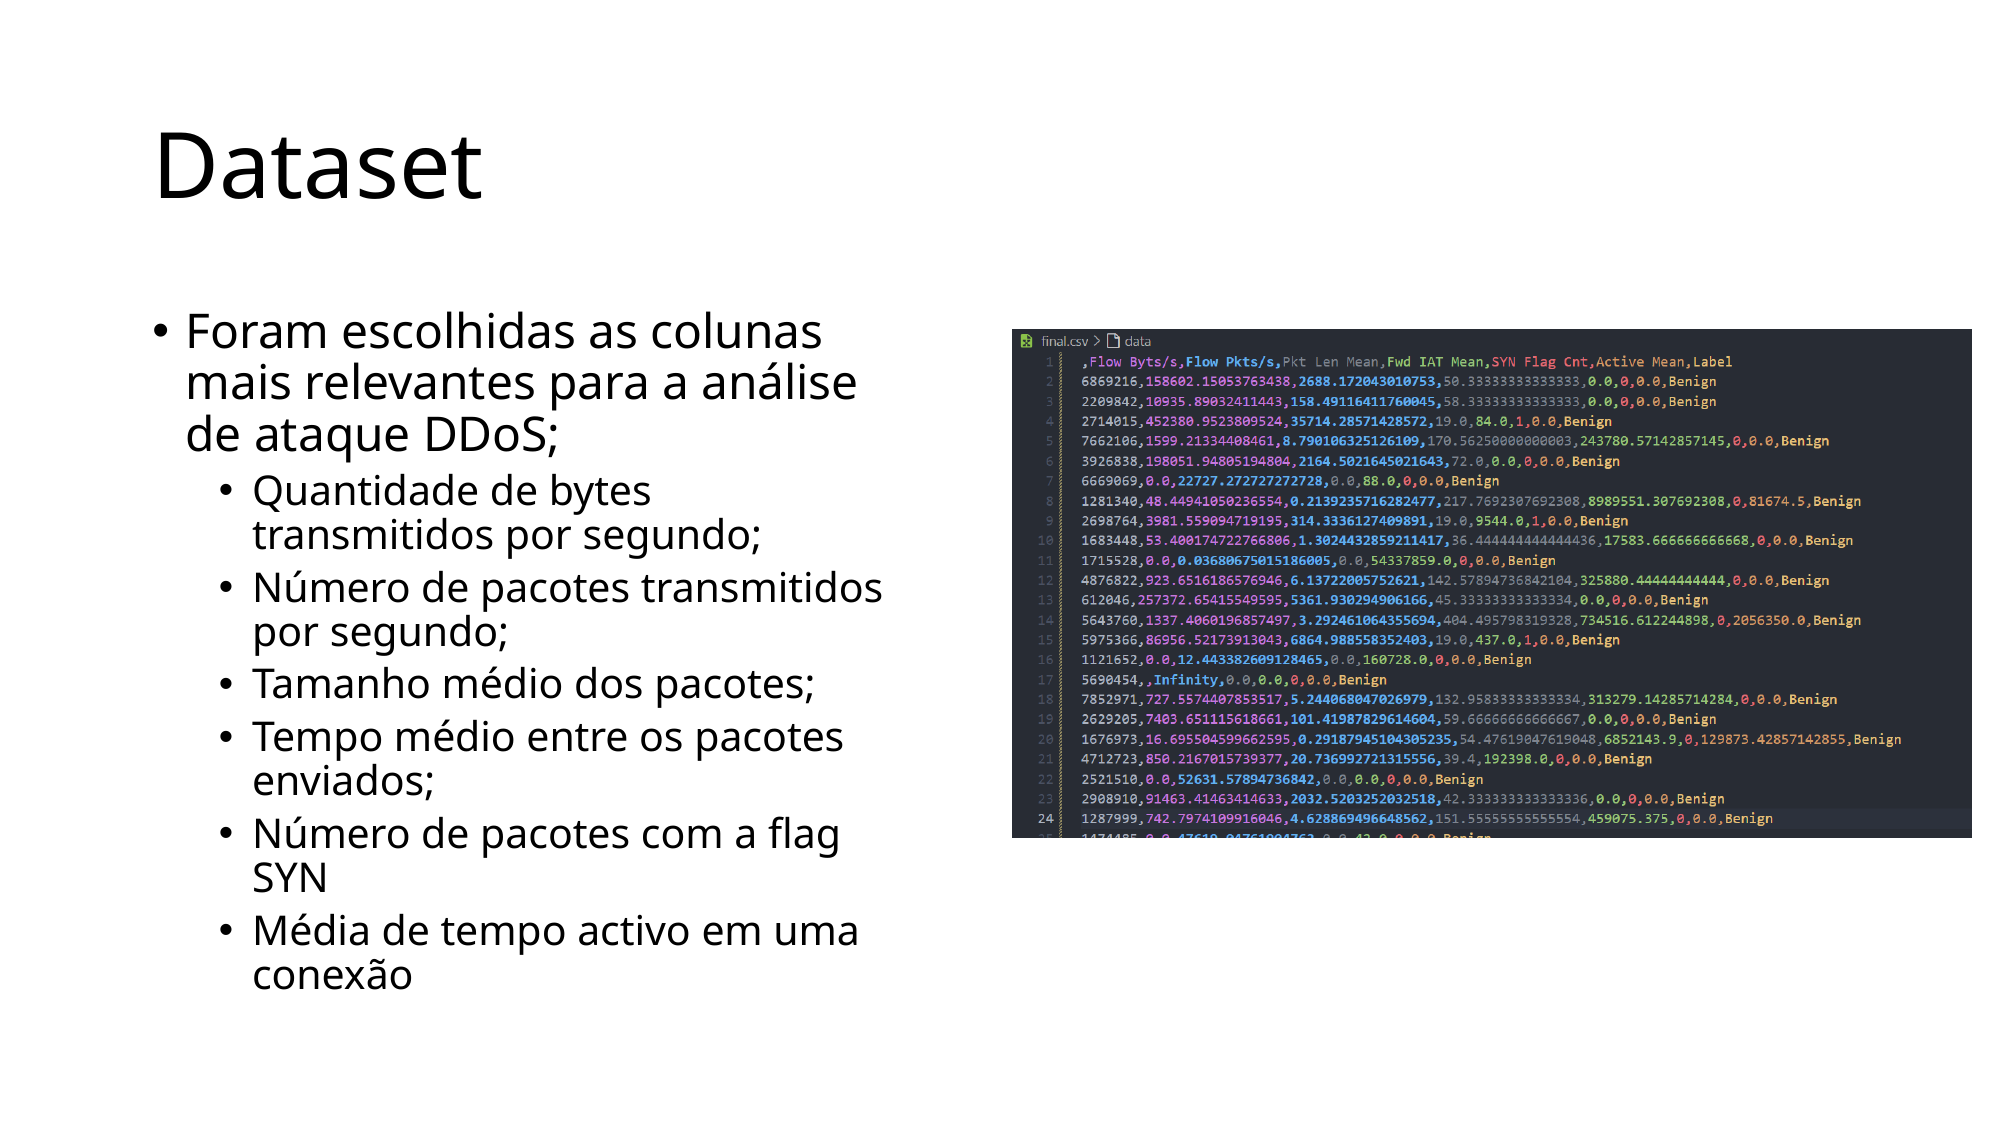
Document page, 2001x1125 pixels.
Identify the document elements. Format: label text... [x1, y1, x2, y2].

title Dataset [137, 59, 1863, 278]
picture [1011, 328, 1973, 839]
list Foram escolhidas as colunas mais relevantes para a análise de ataque DDoS; Quantidade de bytes transmitidos por segundo; Número de pacotes transmitidos por segundo; Tamanho médio dos pacotes; Tempo médio entre os pacotes enviados; Número de pacotes com a flag SYN Média de tempo activo em uma conexão [137, 299, 921, 1014]
